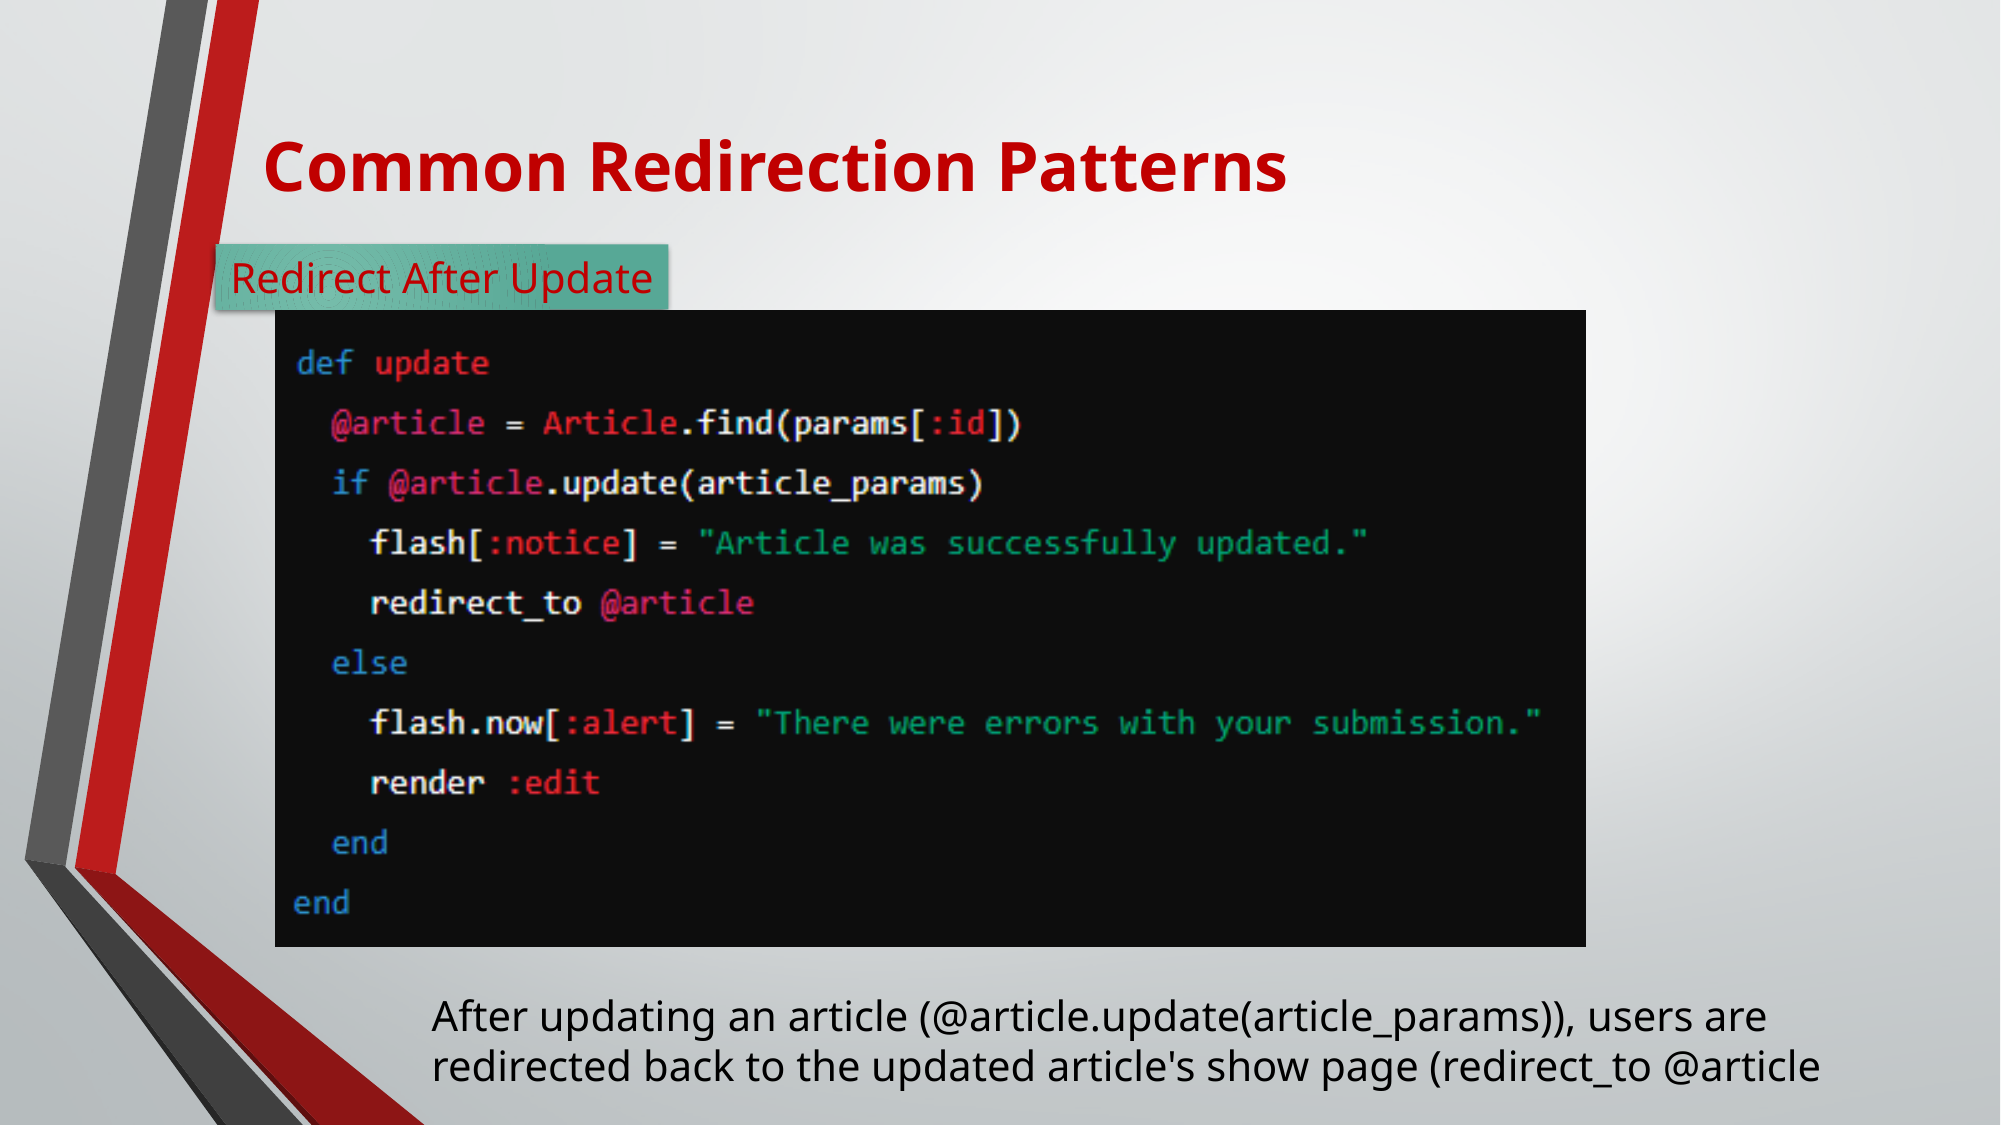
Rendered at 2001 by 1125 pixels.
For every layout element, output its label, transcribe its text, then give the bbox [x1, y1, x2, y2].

text_box Redirect After Update [215, 244, 669, 310]
text_box After updating an article (@article.update(article_params)), users are redirected back to the updated article's show page (redirect_to @article [416, 981, 1882, 1097]
title Common Redirection Patterns [243, 112, 1309, 217]
picture [274, 309, 1586, 947]
